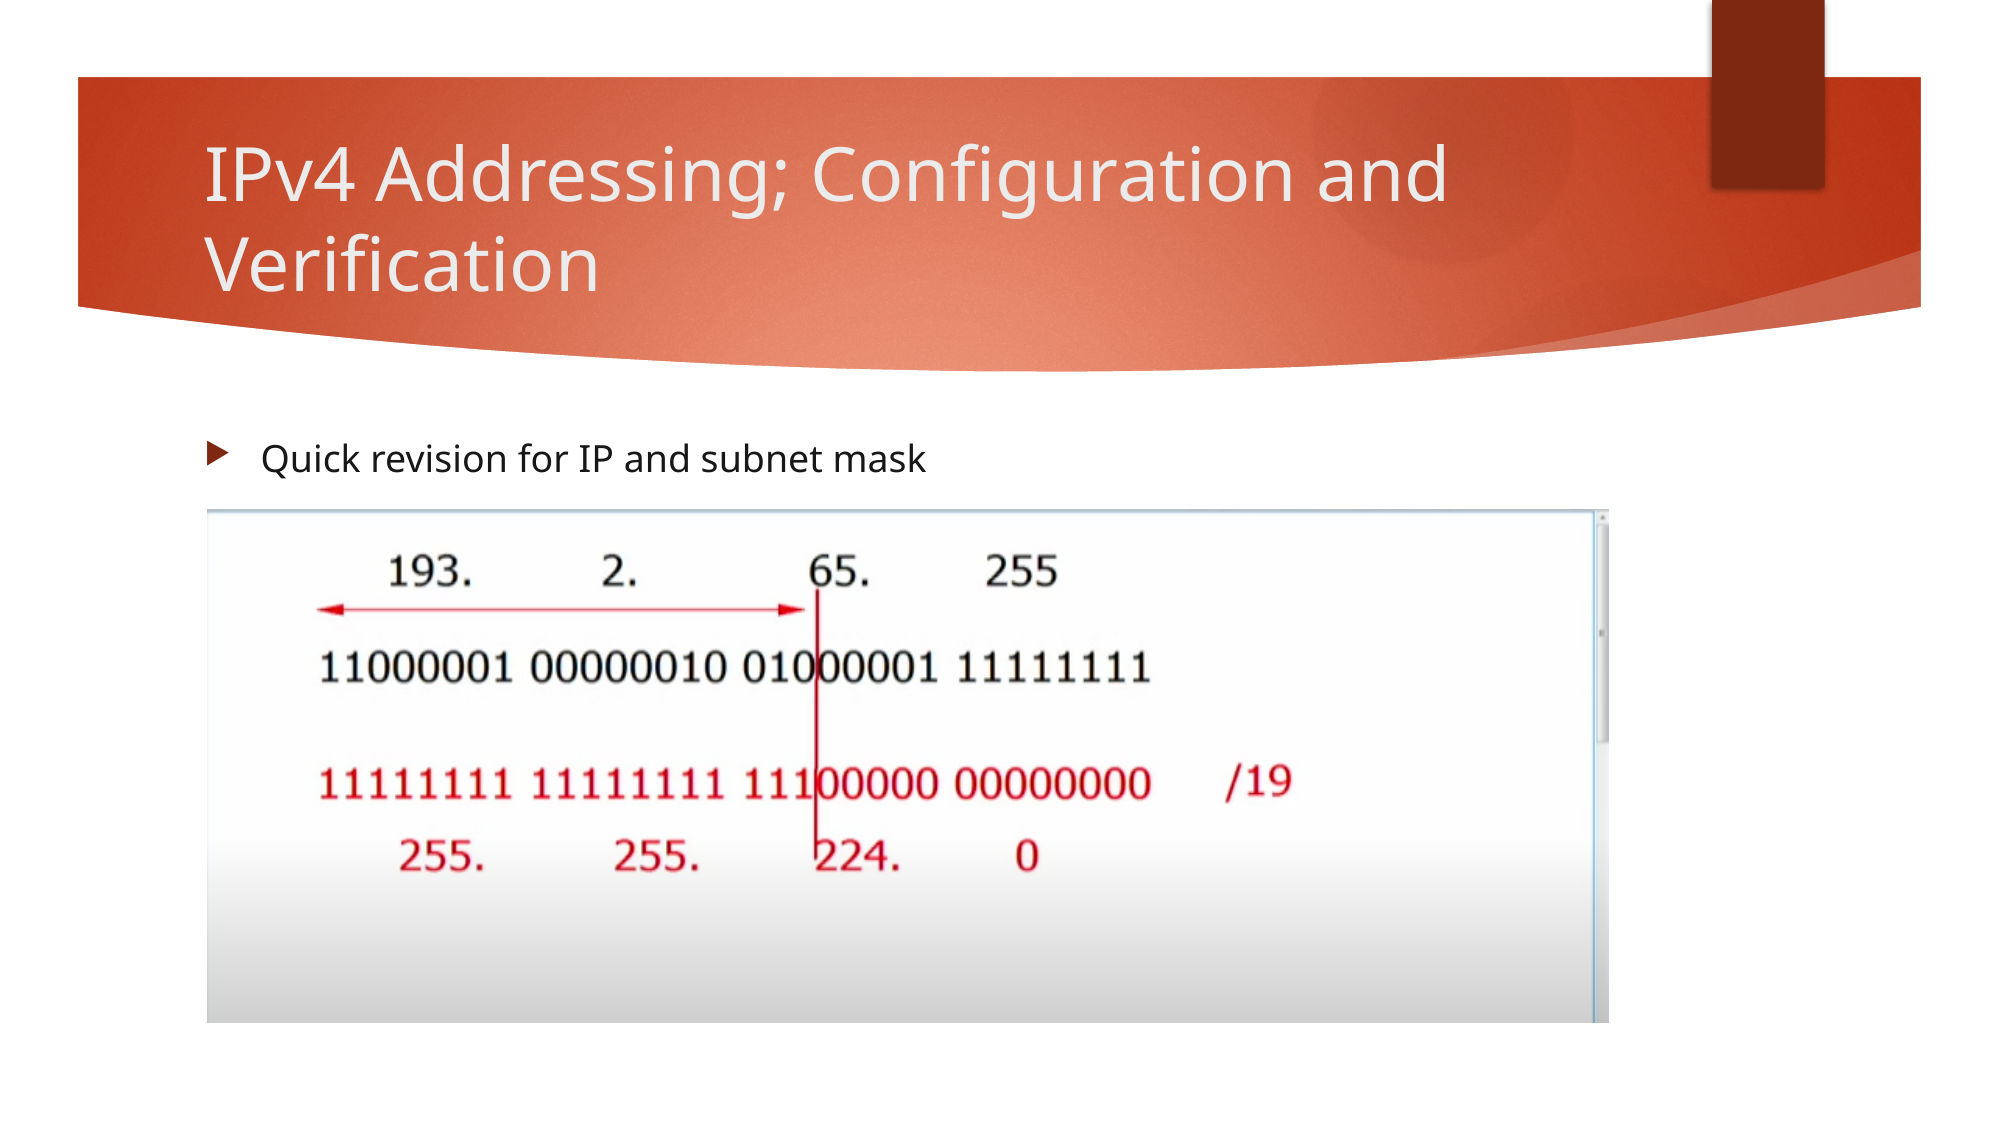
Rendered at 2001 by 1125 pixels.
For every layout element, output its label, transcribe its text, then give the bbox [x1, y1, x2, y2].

list Quick revision for IP and subnet mask [189, 427, 1638, 988]
picture [207, 508, 1609, 1023]
title IPv4 Addressing; Configuration and Verification [189, 96, 1627, 337]
